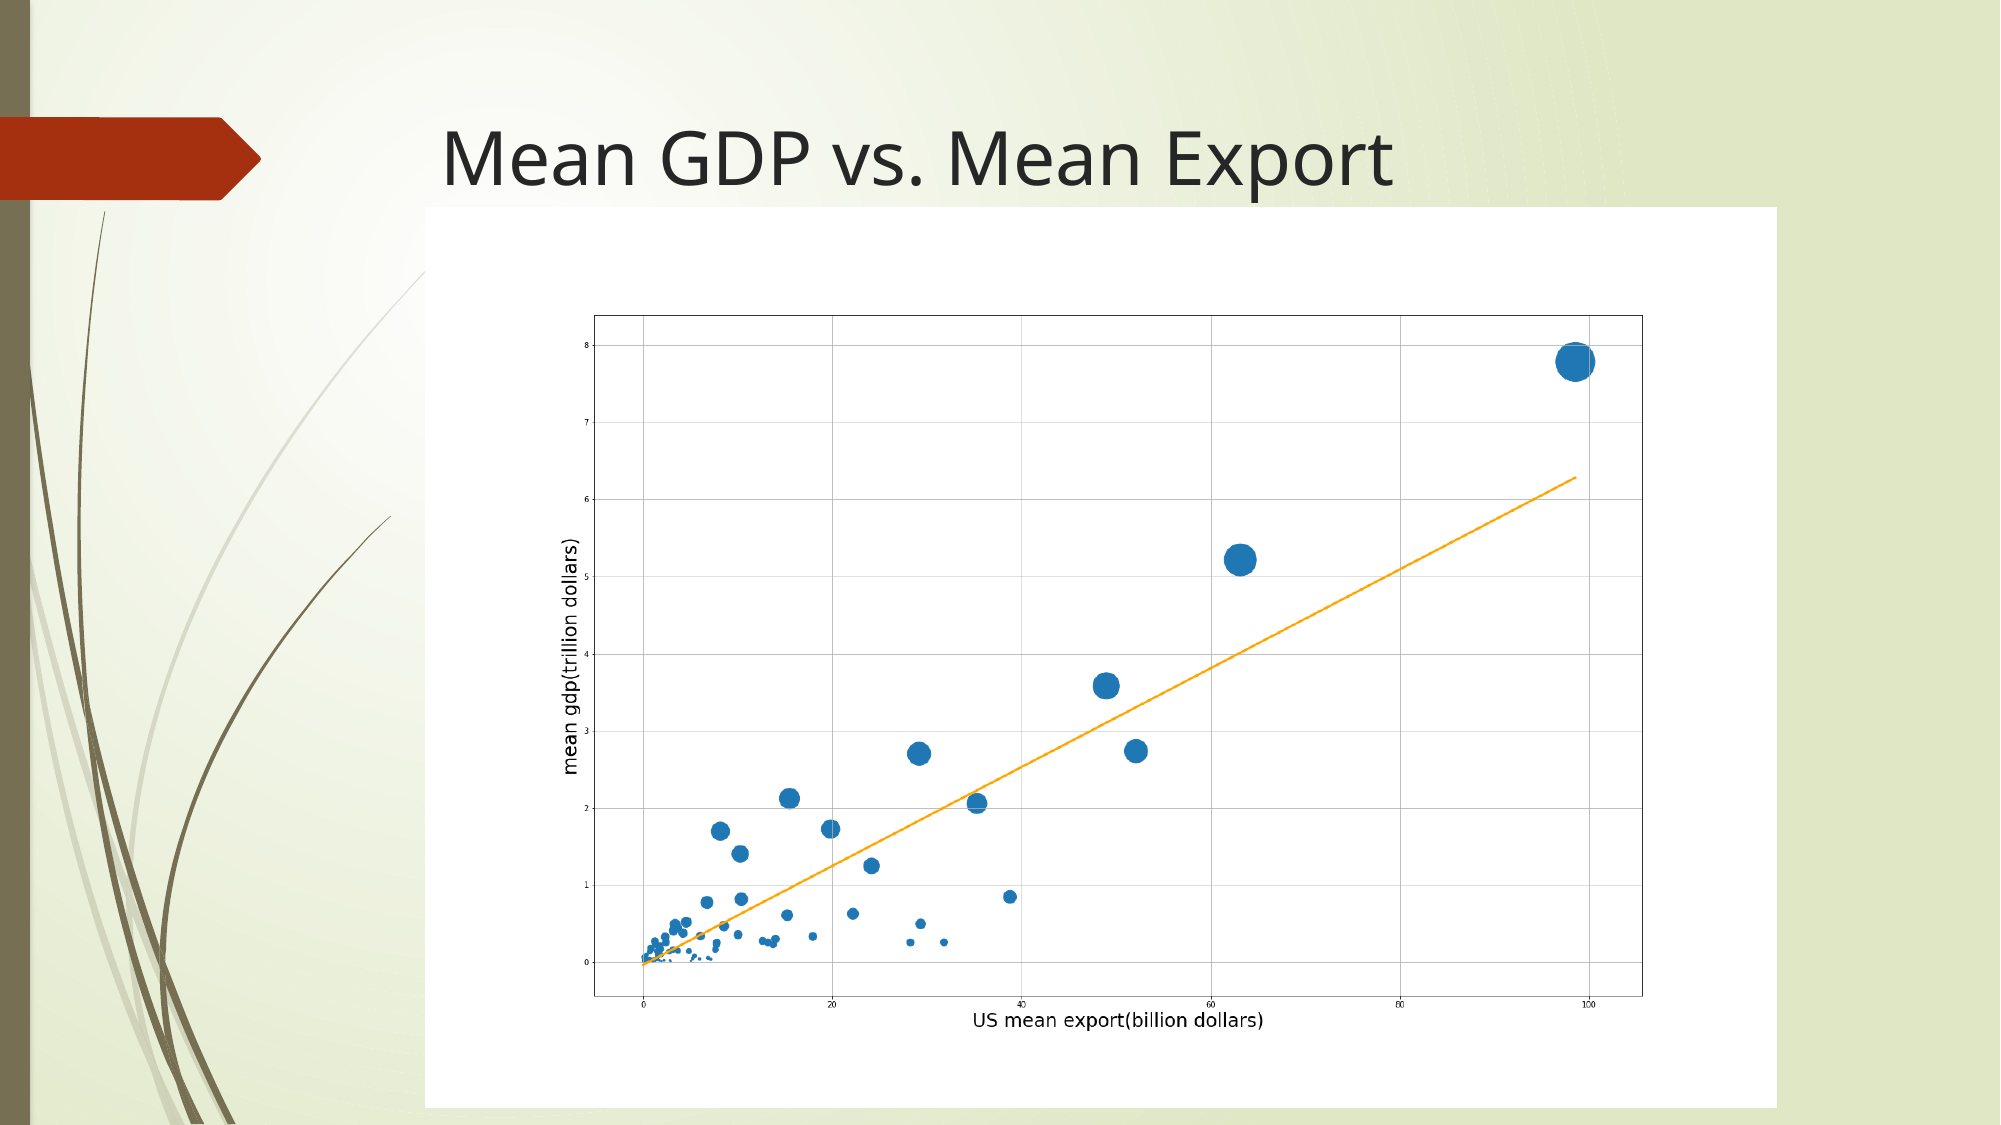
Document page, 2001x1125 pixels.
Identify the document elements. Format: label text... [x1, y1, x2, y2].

picture [425, 207, 1777, 1109]
title Mean GDP vs. Mean Export [425, 102, 1888, 313]
